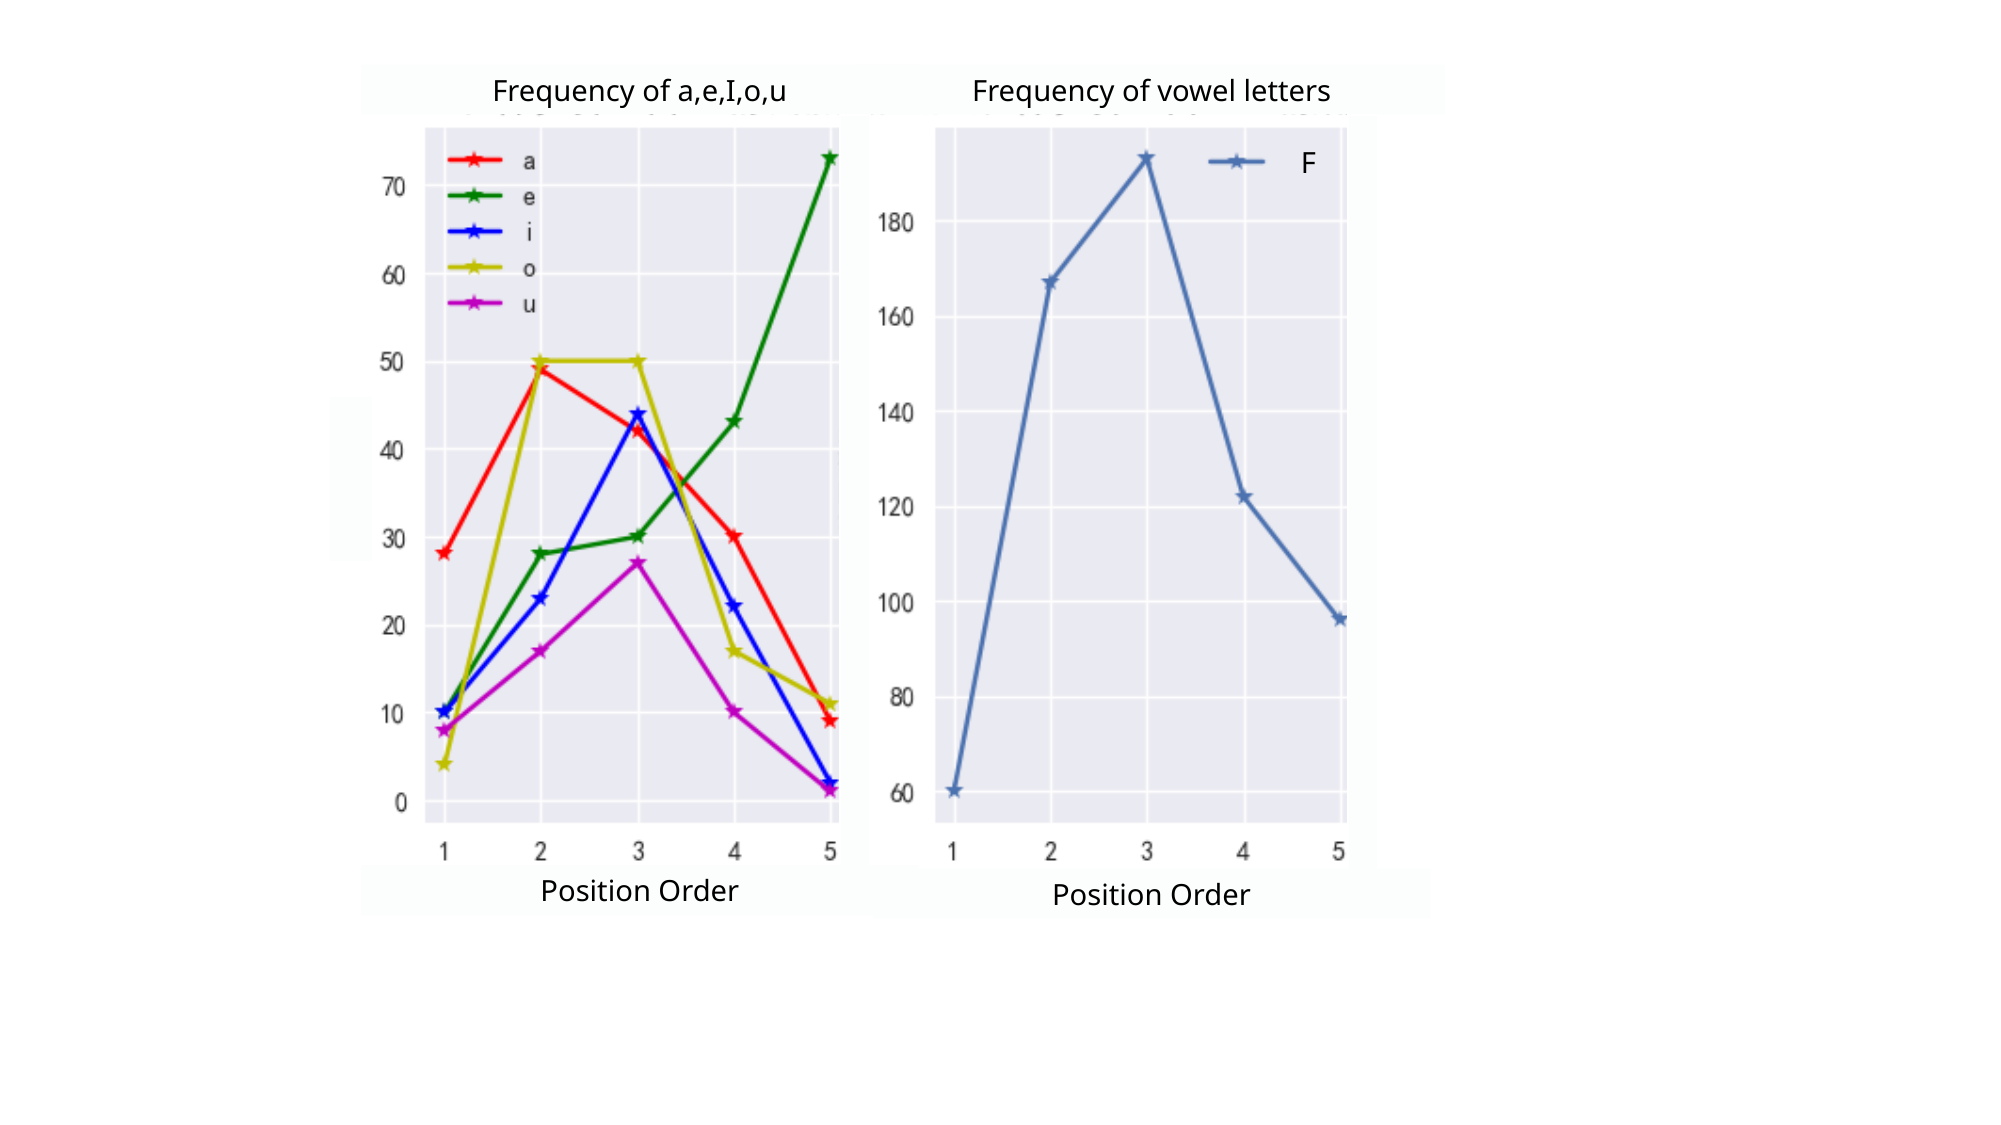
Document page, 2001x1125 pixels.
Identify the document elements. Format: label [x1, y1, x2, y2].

picture [275, 19, 1481, 923]
